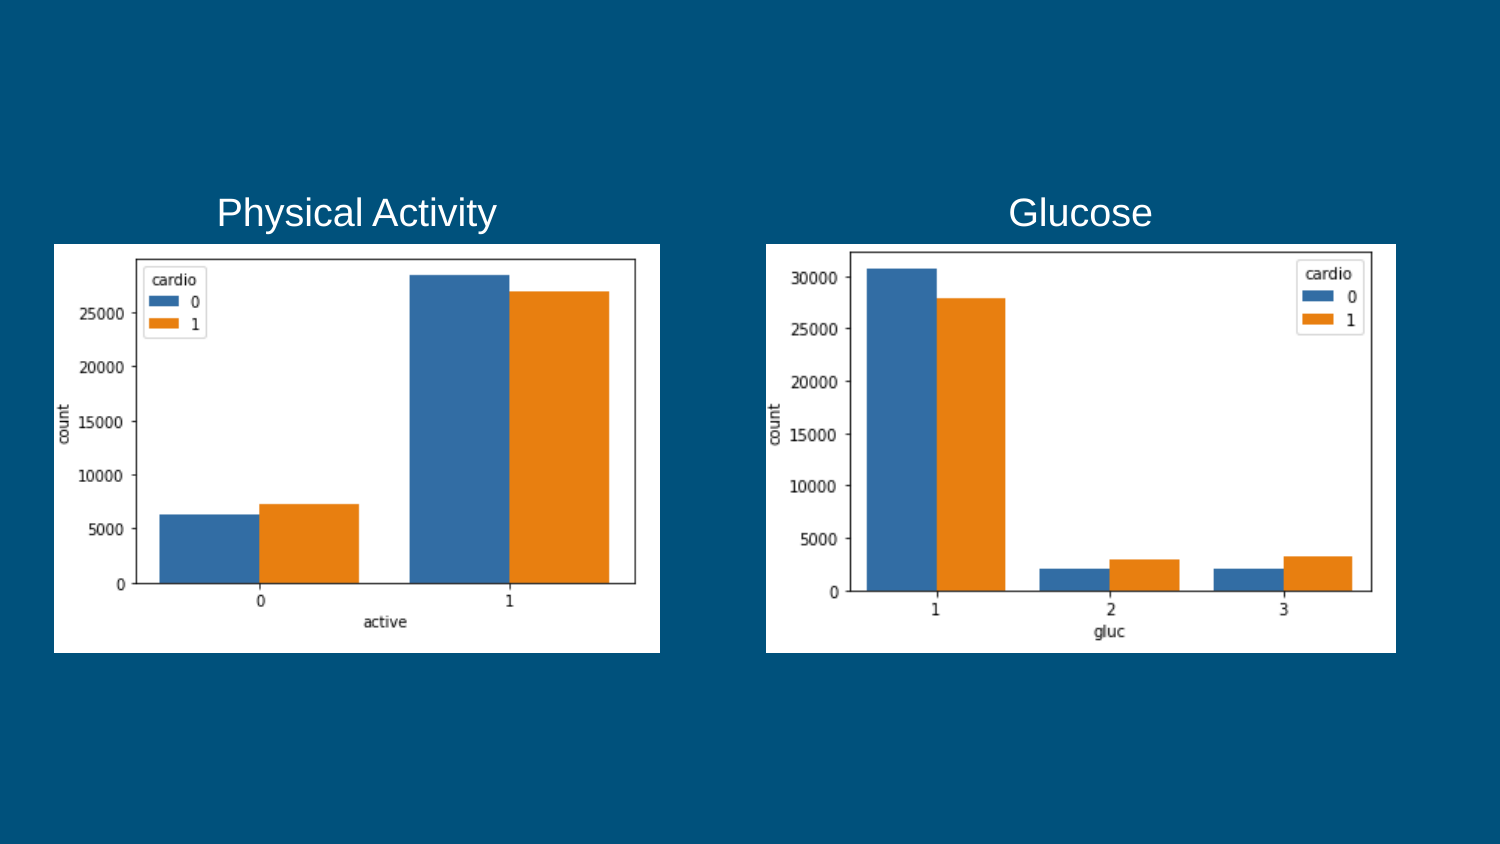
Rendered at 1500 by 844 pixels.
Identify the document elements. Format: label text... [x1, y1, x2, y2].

text_box Physical Activity [98, 172, 616, 242]
text_box Glucose [822, 172, 1340, 242]
picture [767, 245, 1395, 652]
picture [55, 245, 659, 652]
